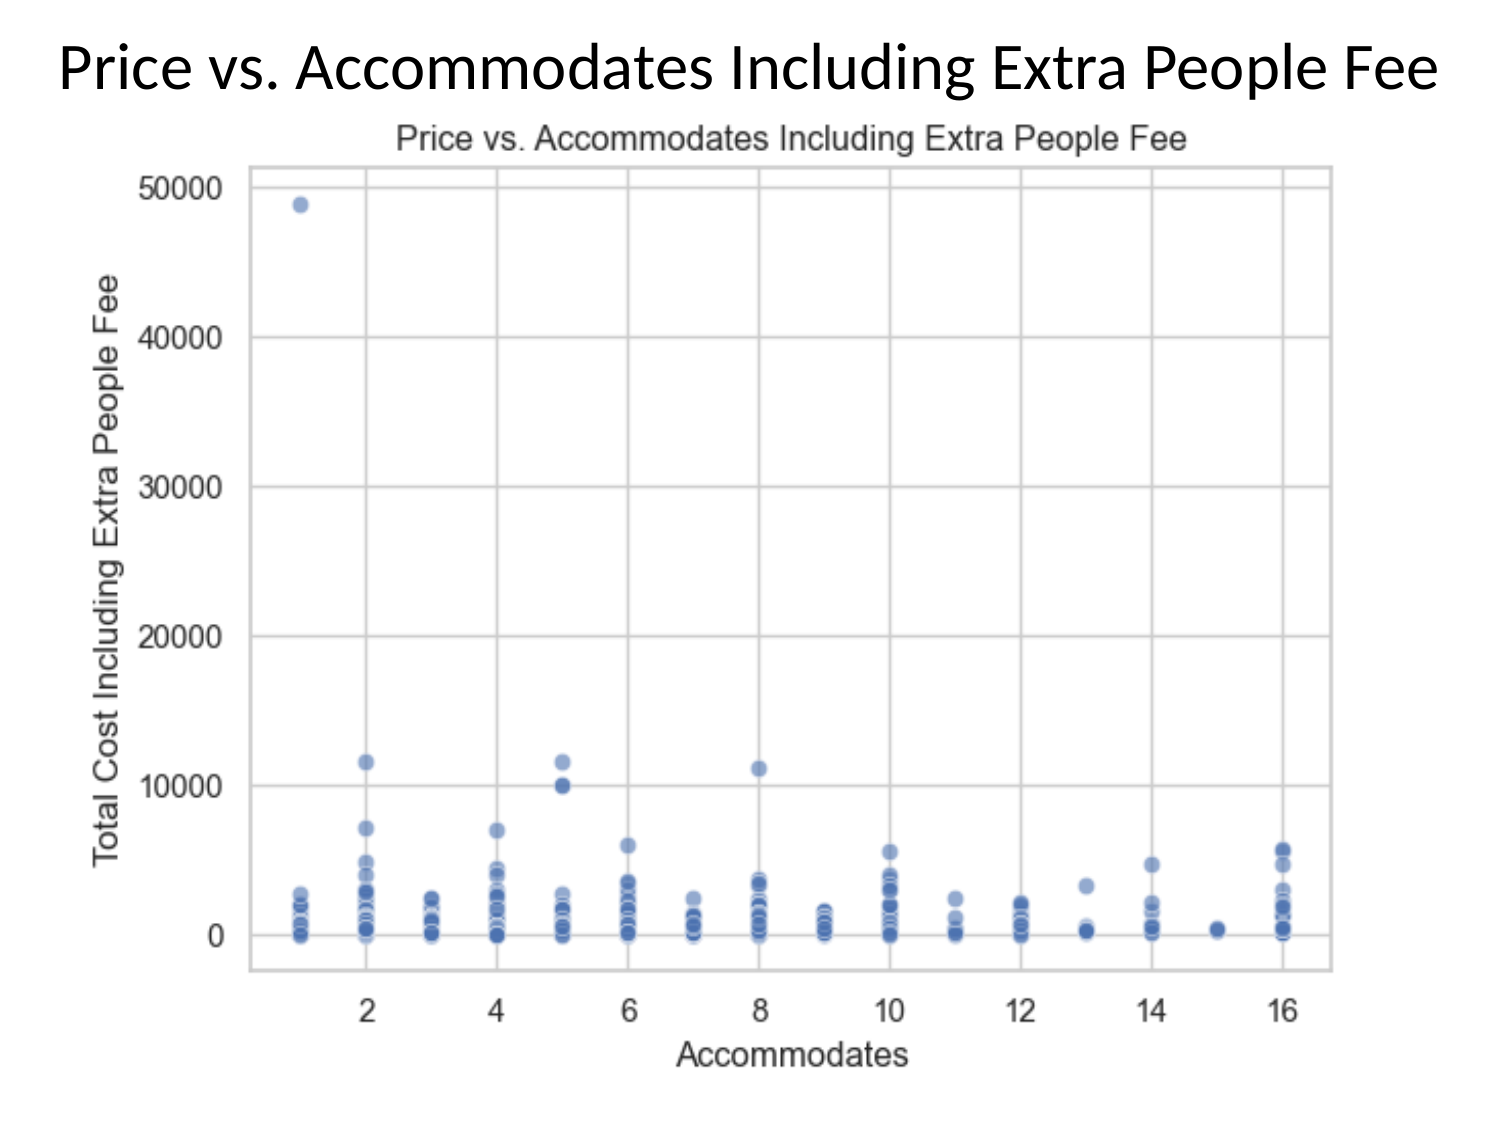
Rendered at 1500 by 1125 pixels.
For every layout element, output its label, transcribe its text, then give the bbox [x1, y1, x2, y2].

picture [74, 104, 1351, 1096]
text_box Price vs. Accommodates Including Extra People Fee [0, 14, 1500, 110]
